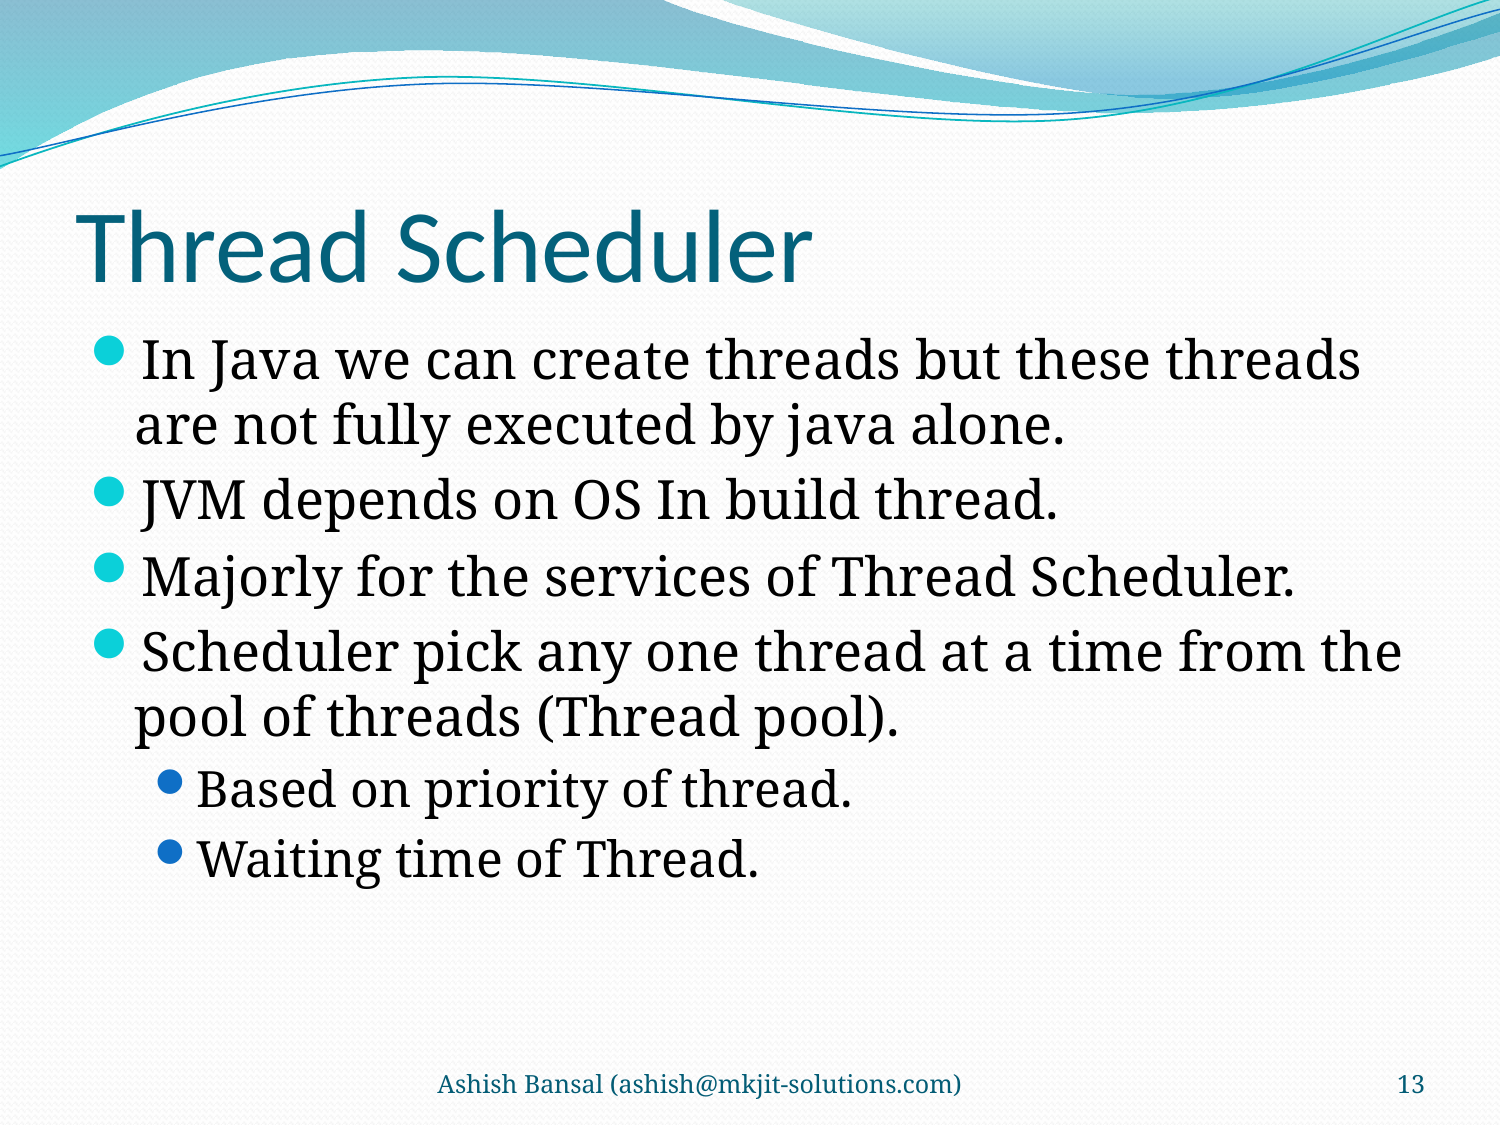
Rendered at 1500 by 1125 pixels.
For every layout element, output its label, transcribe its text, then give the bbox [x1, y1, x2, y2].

slide_number 13 [1299, 1042, 1425, 1103]
footer Ashish Bansal (ashish@mkjit-solutions.com) [437, 1042, 988, 1103]
list In Java we can create threads but these threads are not fully executed by java alone. JVM depends on OS In build thread. Majorly for the services of Thread Scheduler. Scheduler pick any one thread at a time from the pool of threads (Thread pool). Based on priority of thread. Waiting time of Thread. [75, 317, 1425, 1038]
title Thread Scheduler [75, 115, 1425, 303]
